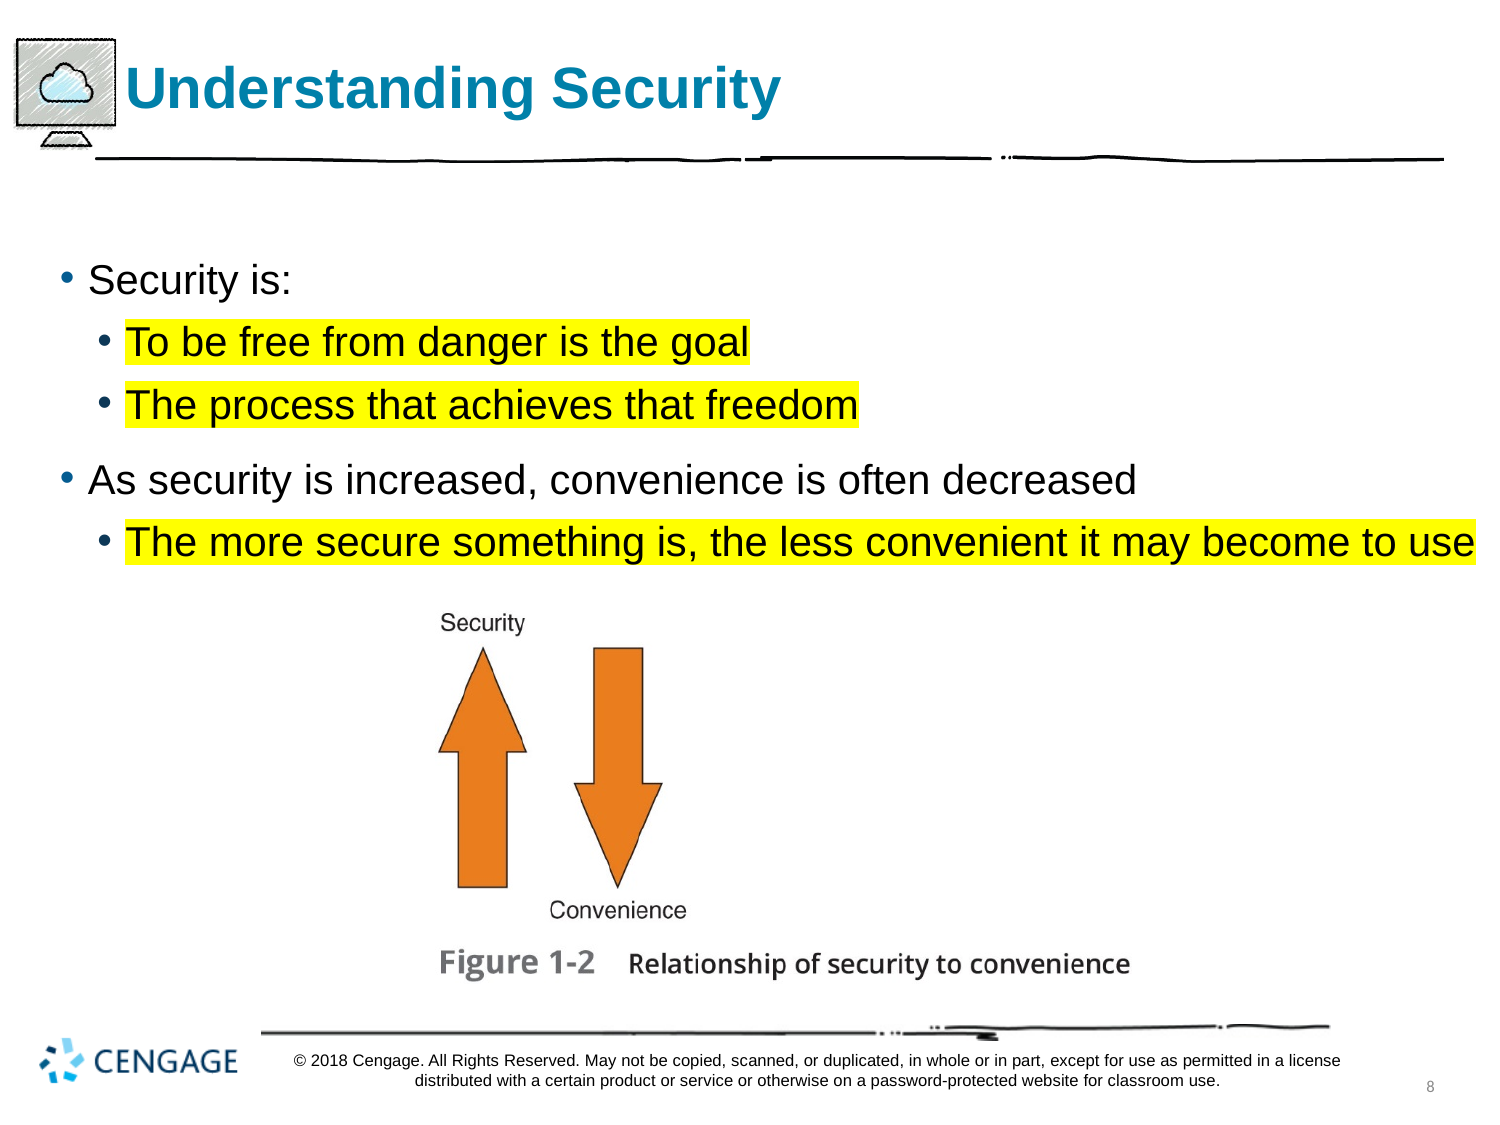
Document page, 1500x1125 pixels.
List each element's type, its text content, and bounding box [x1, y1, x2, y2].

picture [19, 1024, 250, 1096]
footer © 2018 Cengage. All Rights Reserved. May not be copied, scanned, or duplicated, in whole or in part, except for use as permitted in a license distributed with a certain product or service or otherwise on a password-protected website for classroom use. [262, 1050, 1375, 1091]
title Understanding Security [125, 60, 1442, 121]
list Security is: To be free from danger is the goal The process that achieves that freedom As security is increased, convenience is often decreased The more secure something is, the less convenient it may become to use [59, 252, 1488, 575]
picture [261, 1024, 1331, 1041]
picture [13, 36, 117, 151]
picture [95, 155, 1444, 163]
picture [435, 610, 1132, 984]
